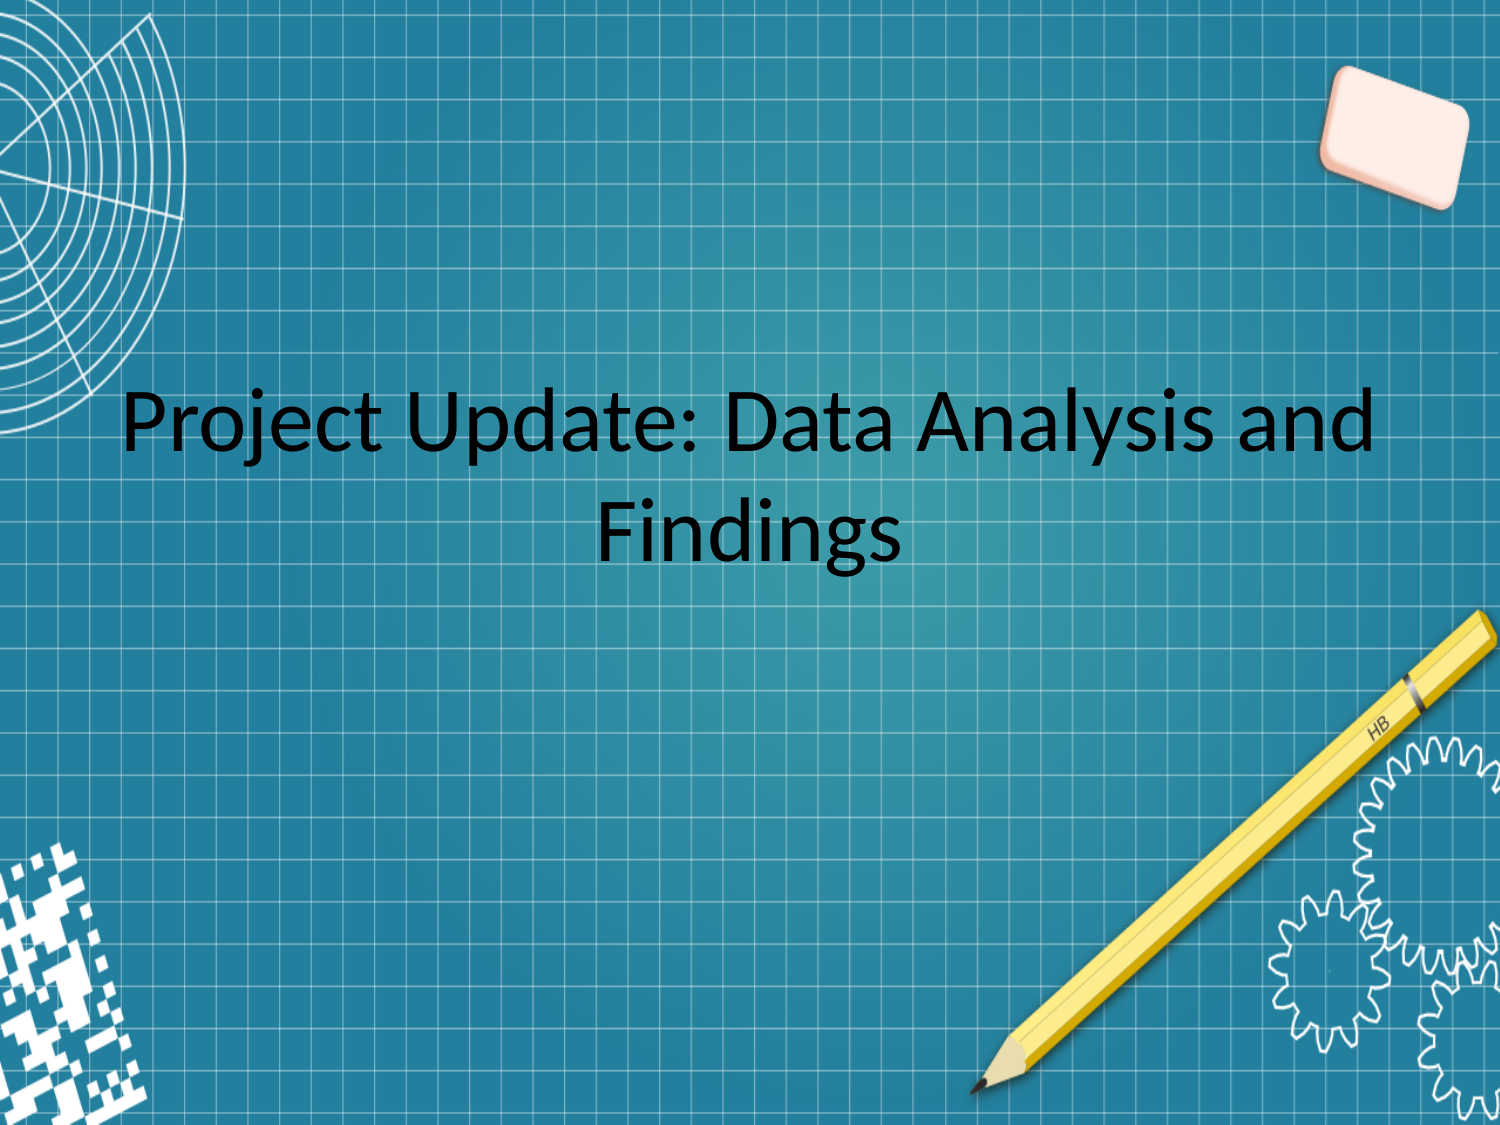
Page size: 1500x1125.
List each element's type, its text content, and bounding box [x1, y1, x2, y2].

title Project Update: Data Analysis and Findings [112, 349, 1388, 591]
picture [0, 0, 1500, 1125]
